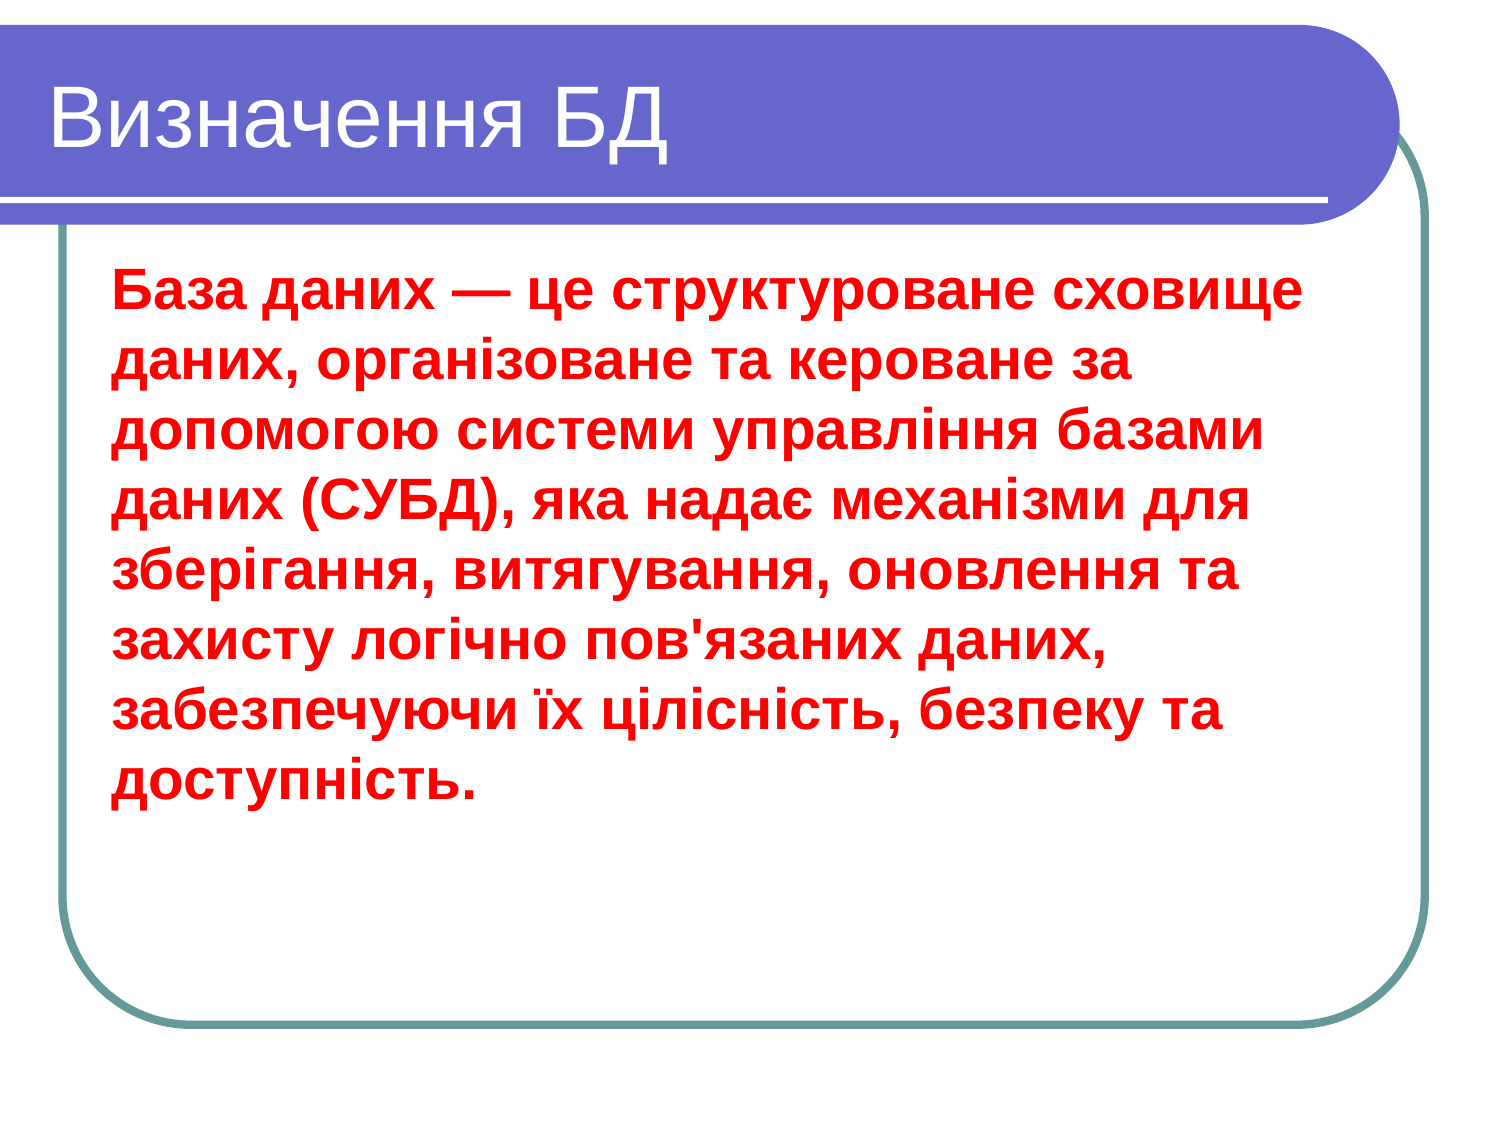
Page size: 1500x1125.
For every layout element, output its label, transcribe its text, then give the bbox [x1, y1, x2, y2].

text_box Визначення БД [32, 37, 1347, 188]
text_box База даних — це структуроване сховище даних, організоване та кероване за допомогою системи управління базами даних (СУБД), яка надає механізми для зберігання, витягування, оновлення та захисту логічно пов'язаних даних, забезпечуючи їх цілісність, безпеку та доступність. [96, 243, 1403, 969]
